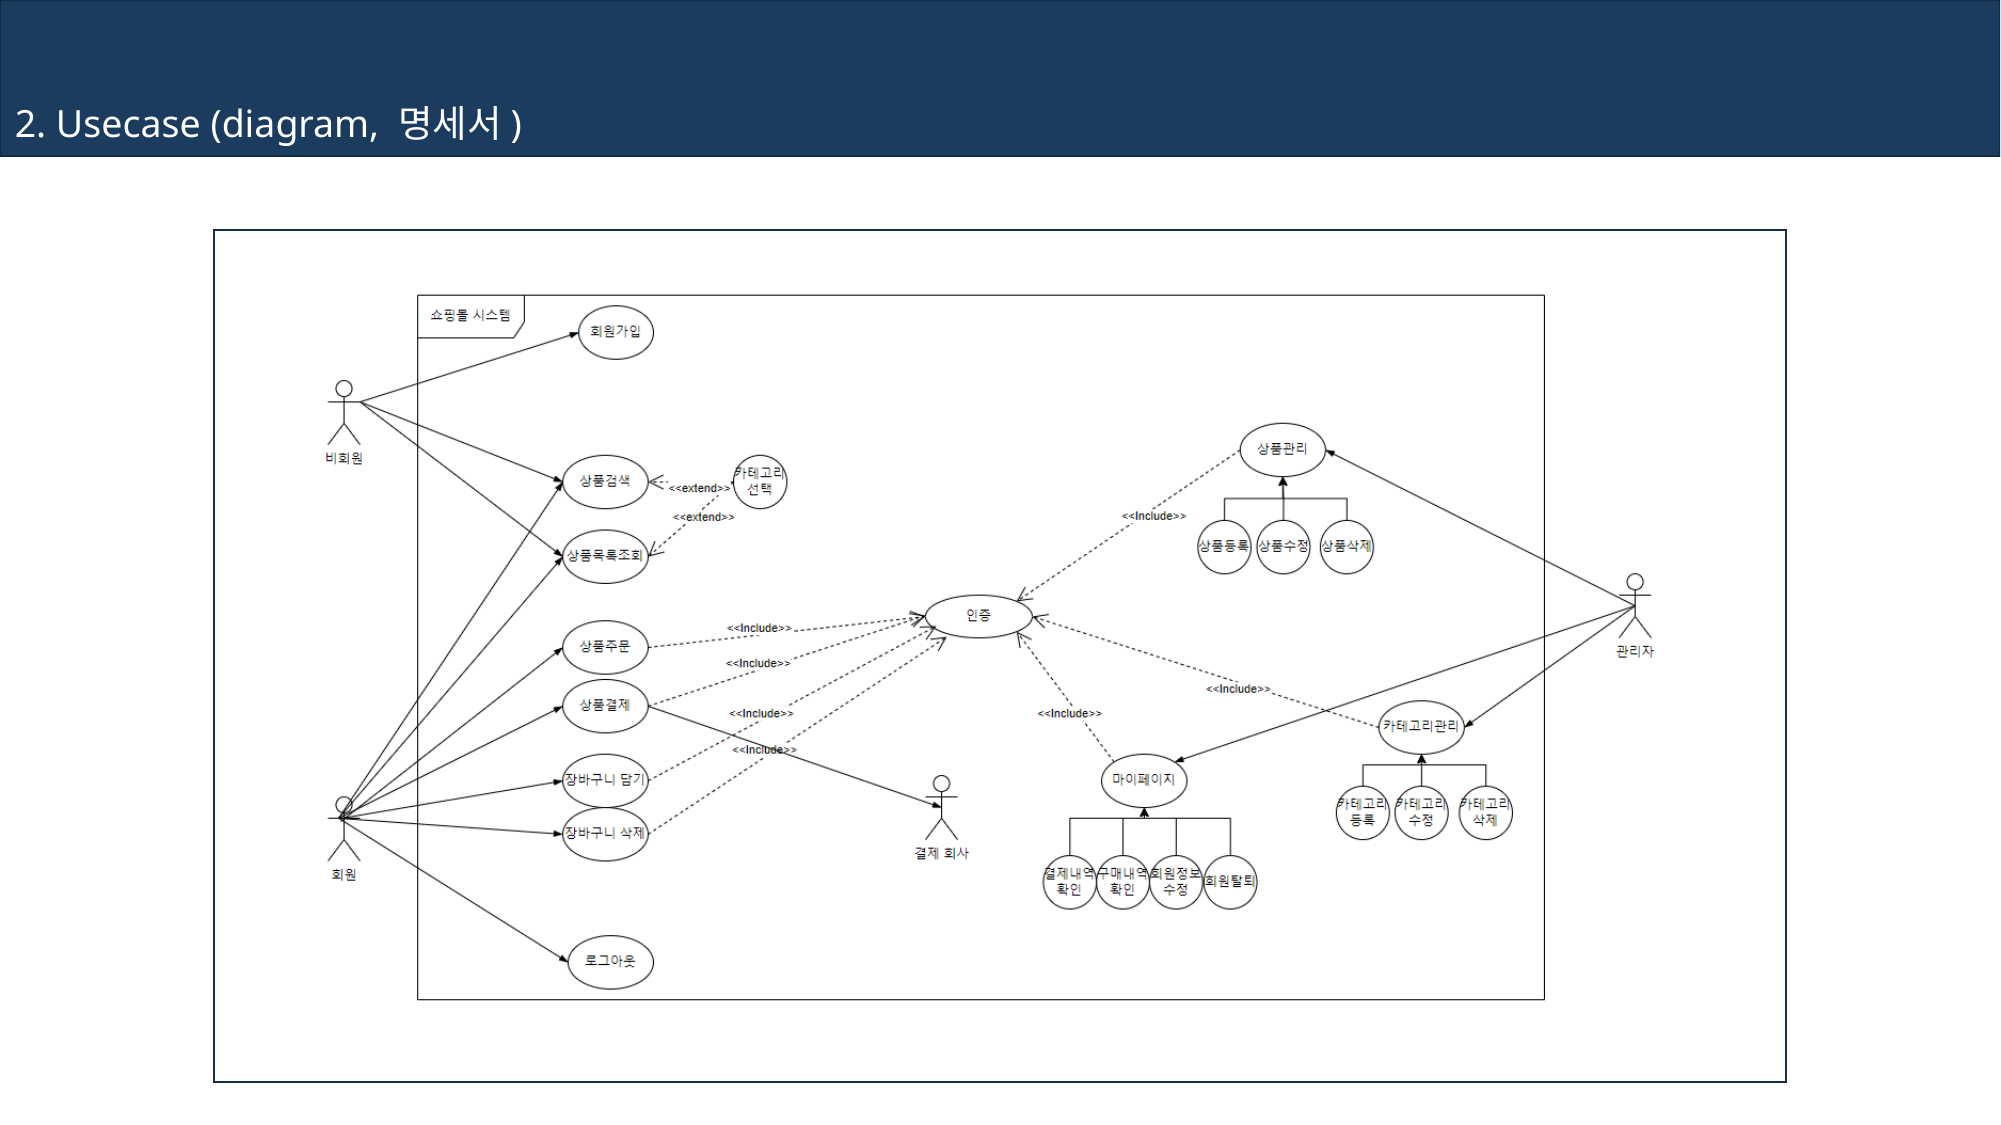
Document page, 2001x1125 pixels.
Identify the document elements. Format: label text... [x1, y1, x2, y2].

text_box 2. Usecase (diagram, 명세서) [0, 92, 723, 153]
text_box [213, 229, 1787, 1082]
